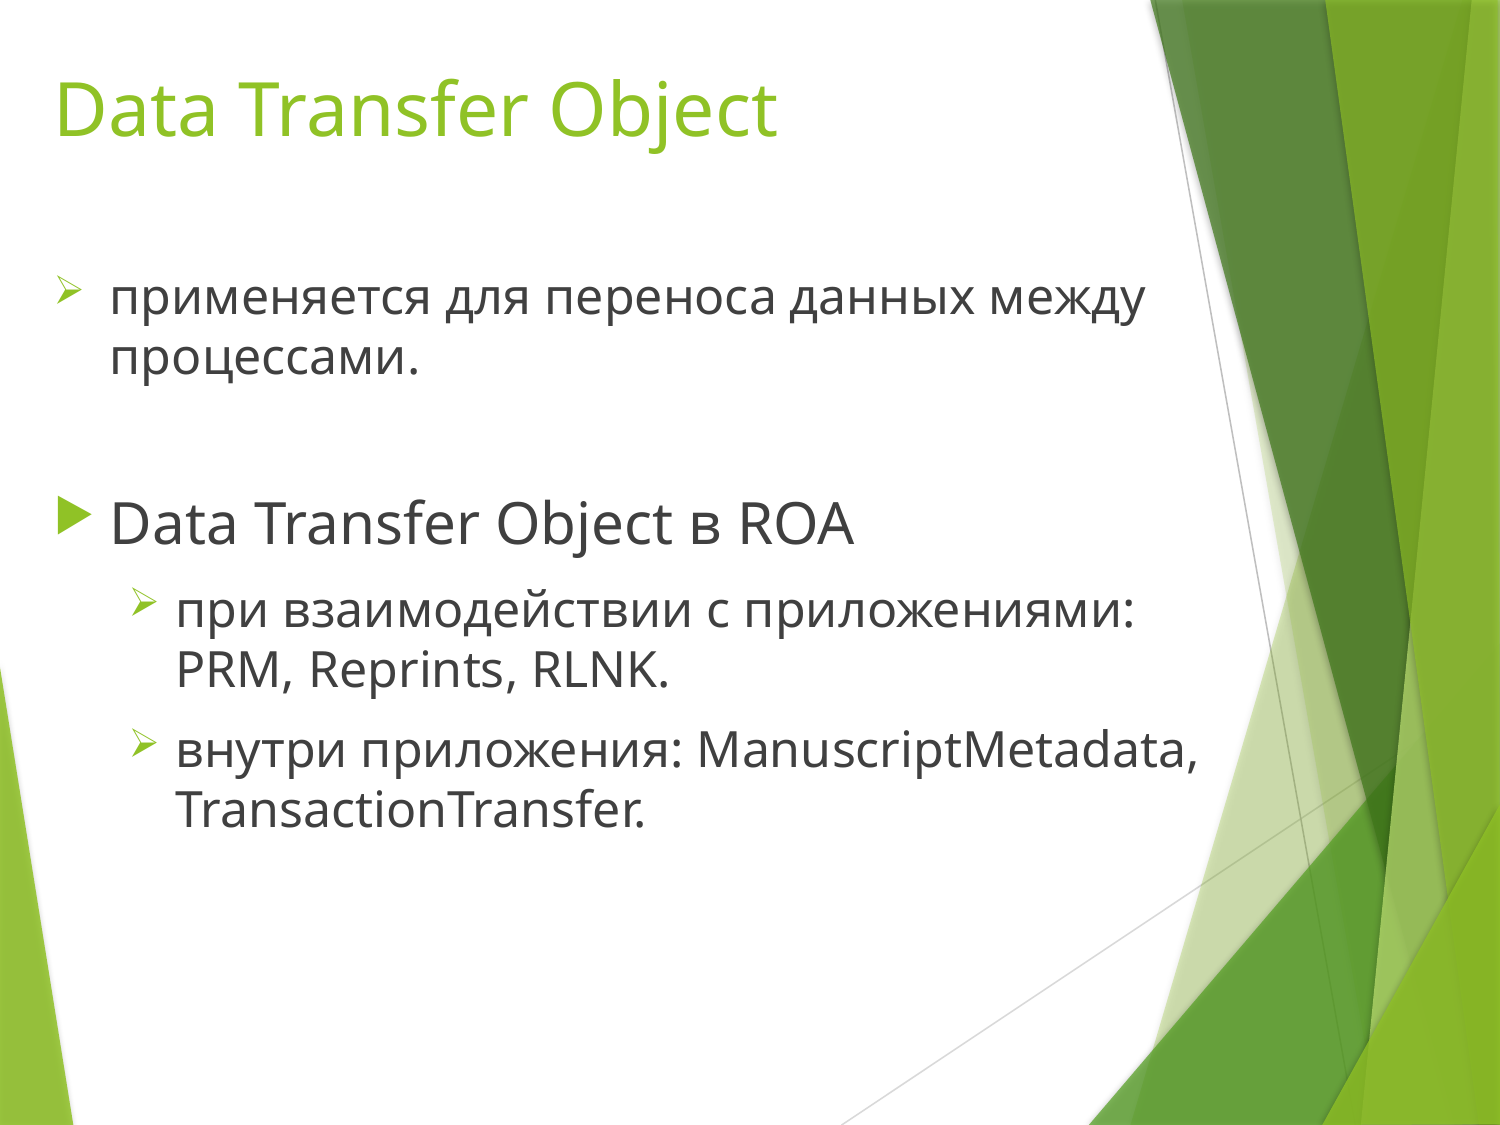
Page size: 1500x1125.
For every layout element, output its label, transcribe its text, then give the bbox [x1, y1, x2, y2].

list применяется для переноса данных между процессами. Data Transfer Object в ROA при взаимодействии с приложениями: PRM, Reprints, RLNK. внутри приложения: ManuscriptMetadata, TransactionTransfer. [38, 257, 1272, 1050]
title Data Transfer Object [38, 53, 1255, 191]
